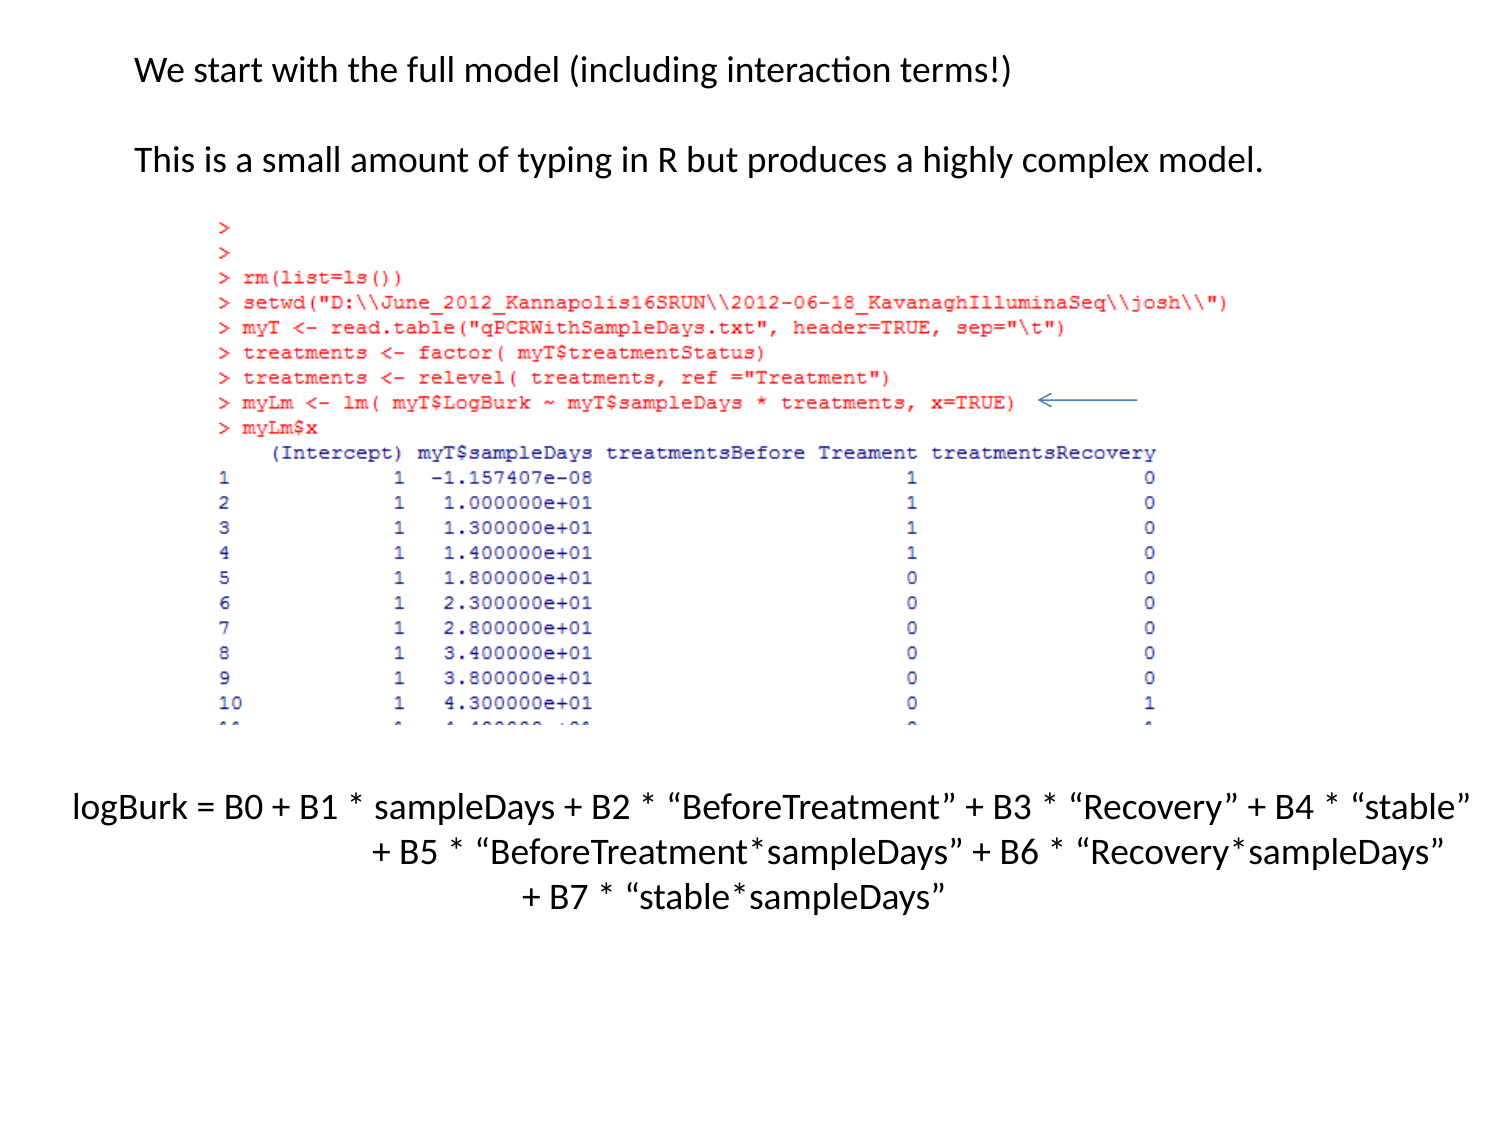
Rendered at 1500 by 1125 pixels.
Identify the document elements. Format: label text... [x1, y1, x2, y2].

text_box We start with the full model (including interaction terms!) This is a small amount of typing in R but produces a highly complex model. [119, 37, 1290, 188]
text_box logBurk = B0 + B1 * sampleDays + B2 * “BeforeTreatment” + B3 * “Recovery” + B4 * “stable” + B5 * “BeforeTreatment*sampleDays” + B6 * “Recovery*sampleDays” + B7 * “stable*sampleDays” [57, 774, 1489, 925]
picture [212, 218, 1290, 726]
